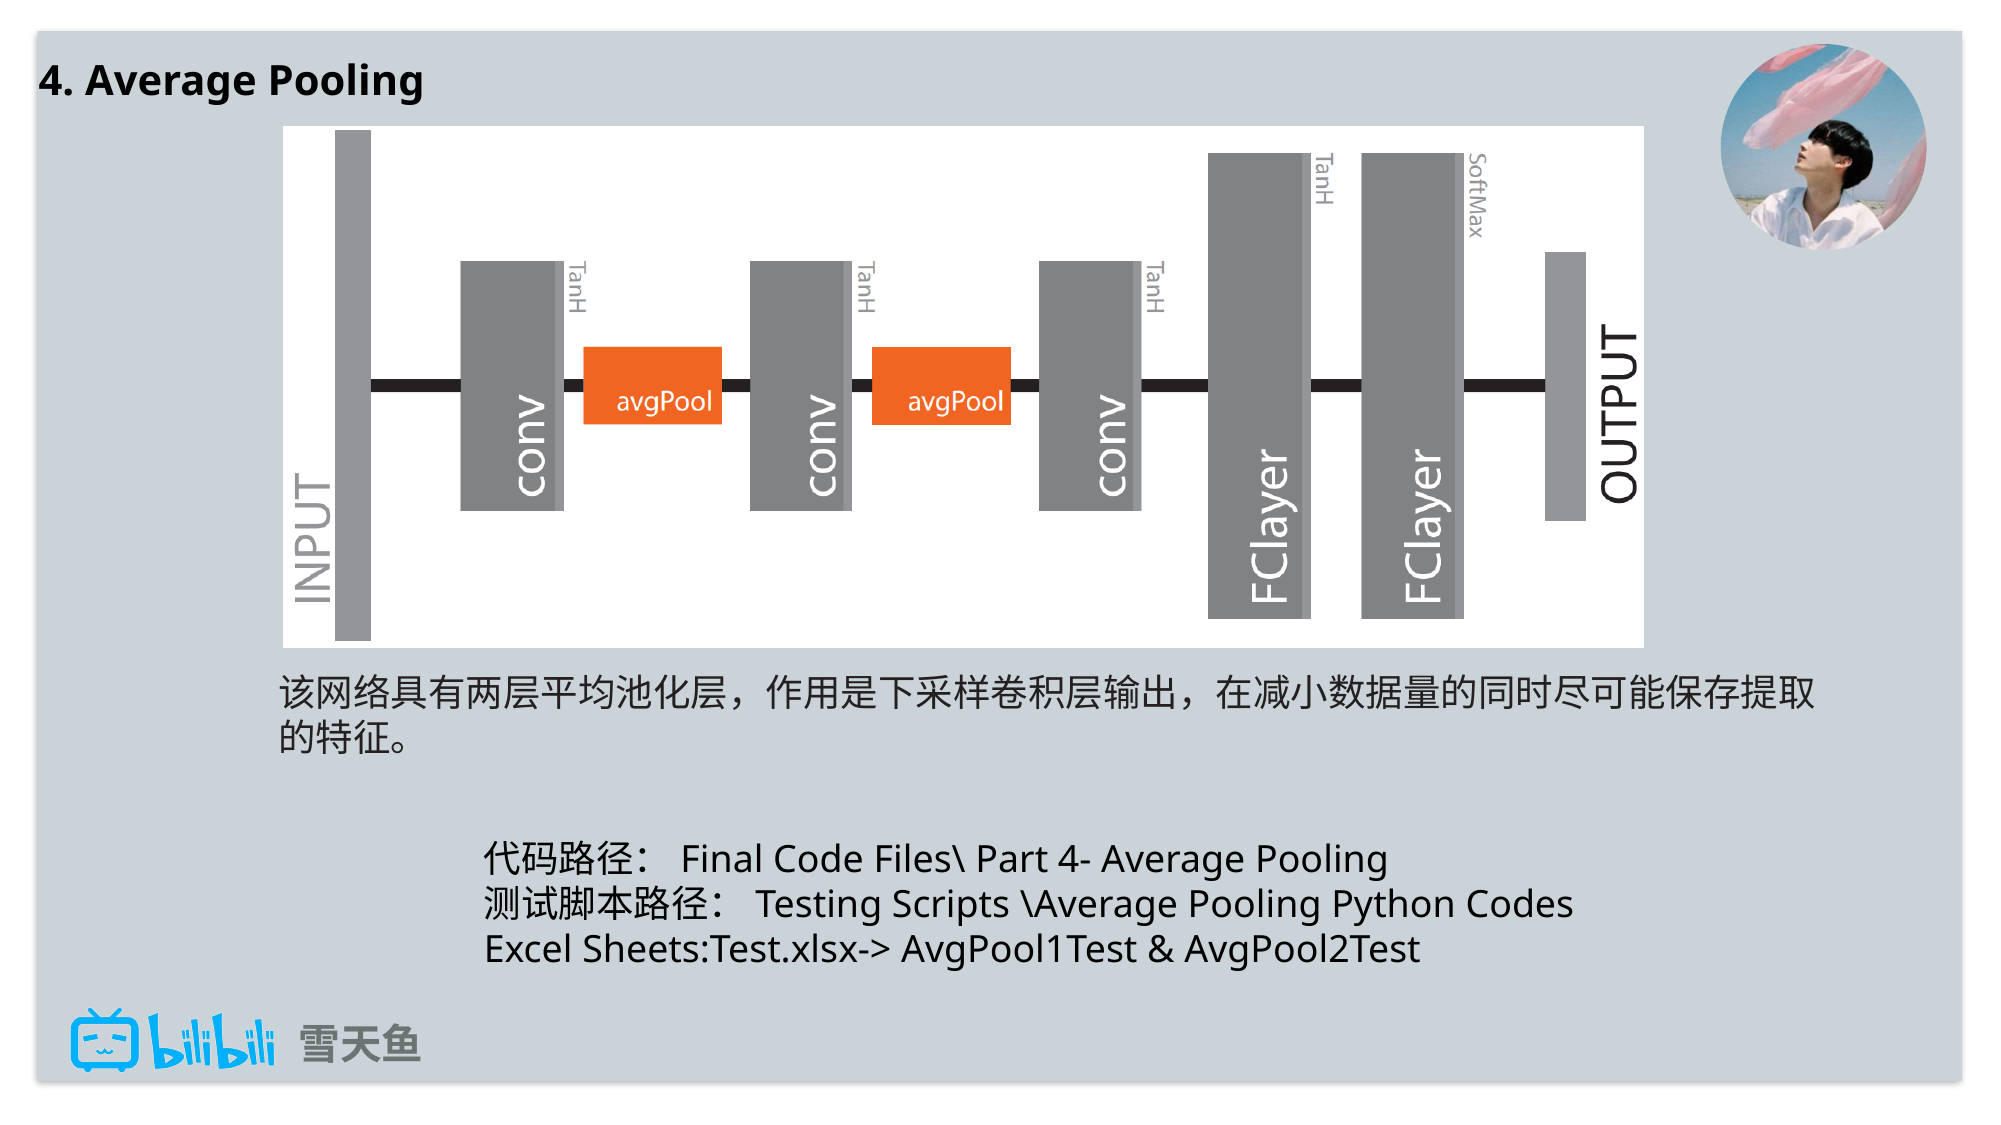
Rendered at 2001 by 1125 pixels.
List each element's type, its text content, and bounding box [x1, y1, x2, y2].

text_box 代码路径：Final Code Files\ Part 4- Average Pooling 测试脚本路径：Testing Scripts \Average Pooling Python Codes Excel Sheets:Test.xlsx-> AvgPool1Test & AvgPool2Test [469, 827, 1590, 978]
picture [64, 1004, 284, 1077]
picture [283, 126, 1644, 648]
picture [1720, 44, 1927, 250]
text_box 4. Average Pooling [23, 46, 440, 112]
text_box 该网络具有两层平均池化层，作用是下采样卷积层输出，在减小数据量的同时尽可能保存提取的特征。 [263, 661, 1831, 767]
